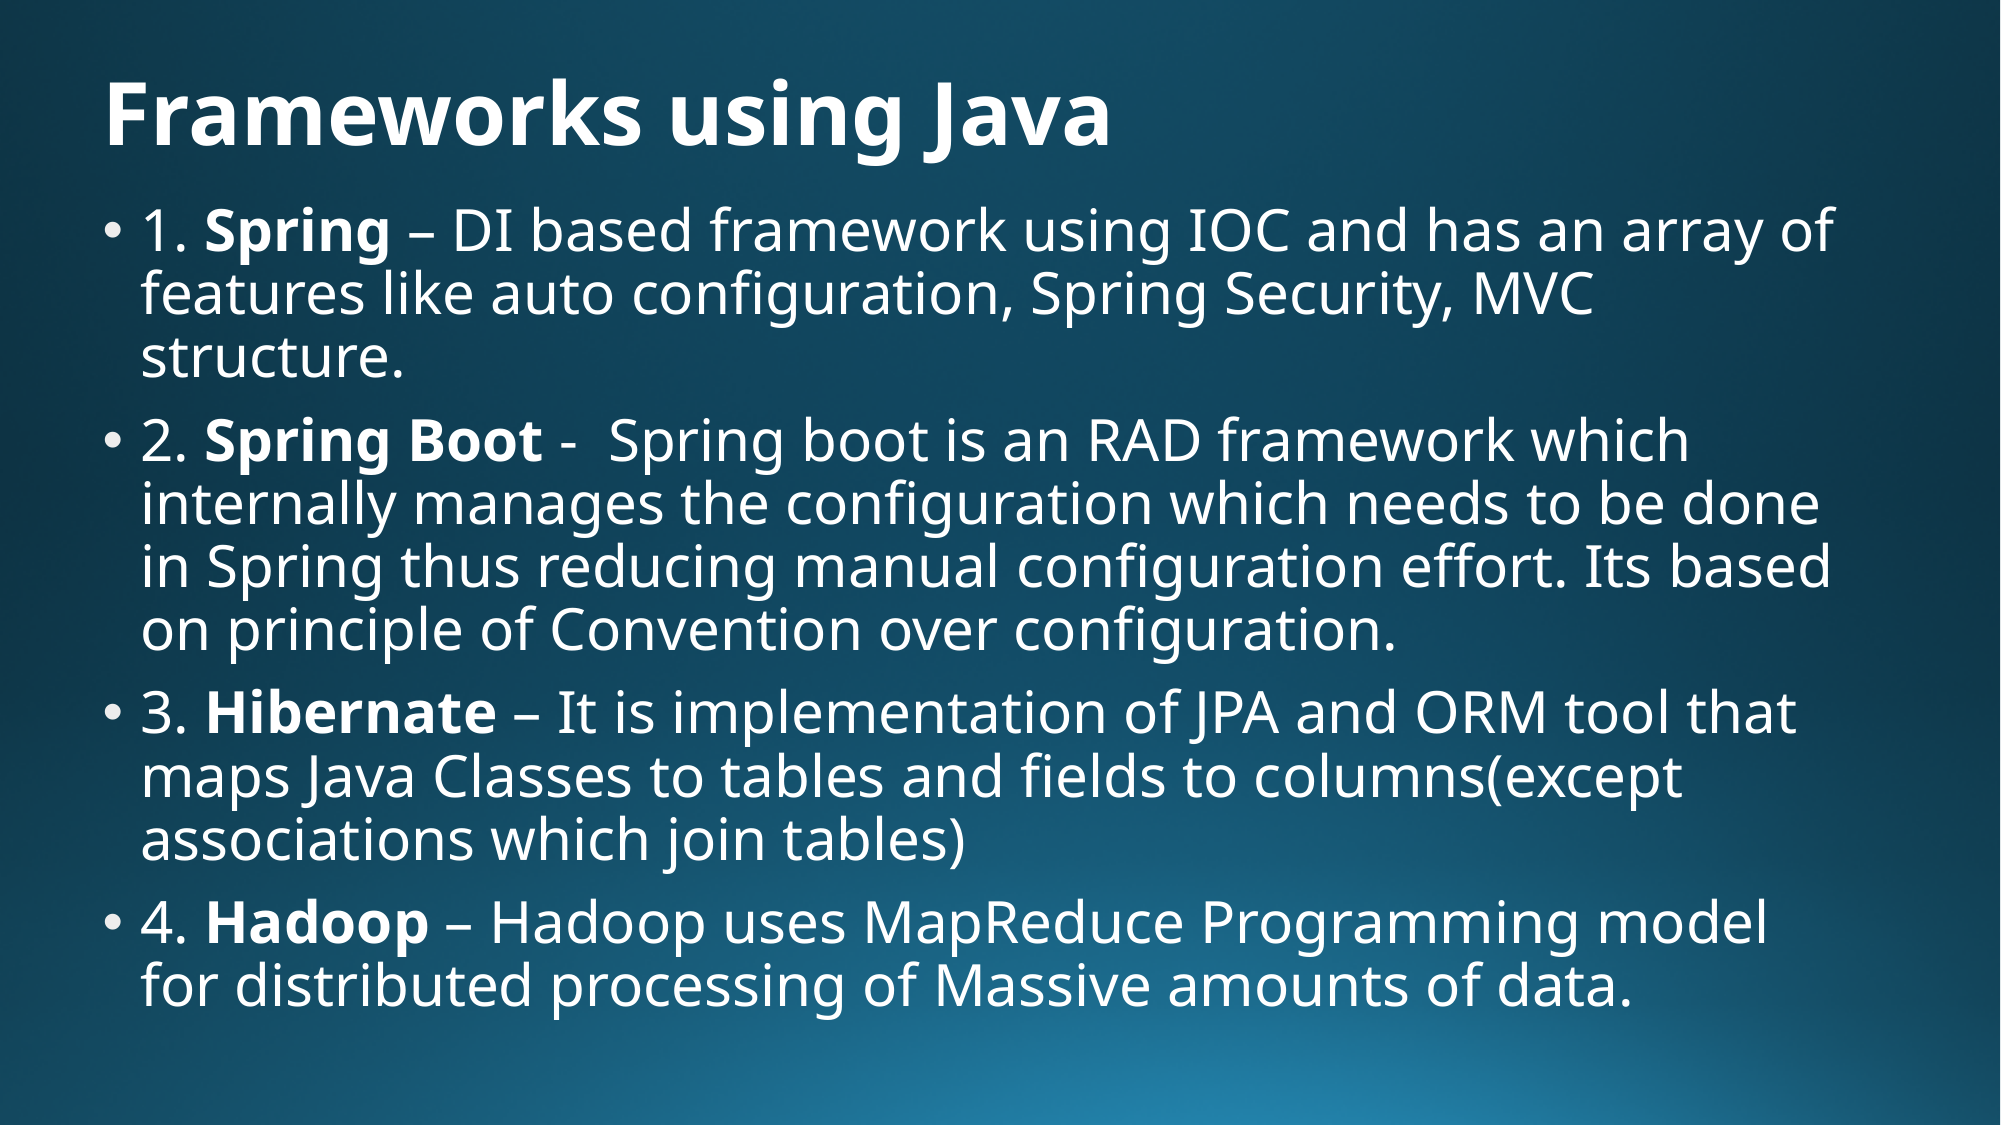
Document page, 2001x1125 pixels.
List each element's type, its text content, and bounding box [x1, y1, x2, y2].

picture [0, 0, 2001, 1125]
title Frameworks using Java [87, 59, 1863, 174]
list 1. Spring – DI based framework using IOC and has an array of features like auto configuration, Spring Security, MVC structure. 2. Spring Boot - Spring boot is an RAD framework which internally manages the configuration which needs to be done in Spring thus reducing manual configuration effort. Its based on principle of Convention over configuration. 3. Hibernate – It is implementation of JPA and ORM tool that maps Java Classes to tables and fields to columns(except associations which join tables) 4. Hadoop – Hadoop uses MapReduce Programming model for distributed processing of Massive amounts of data. [87, 193, 1863, 1014]
